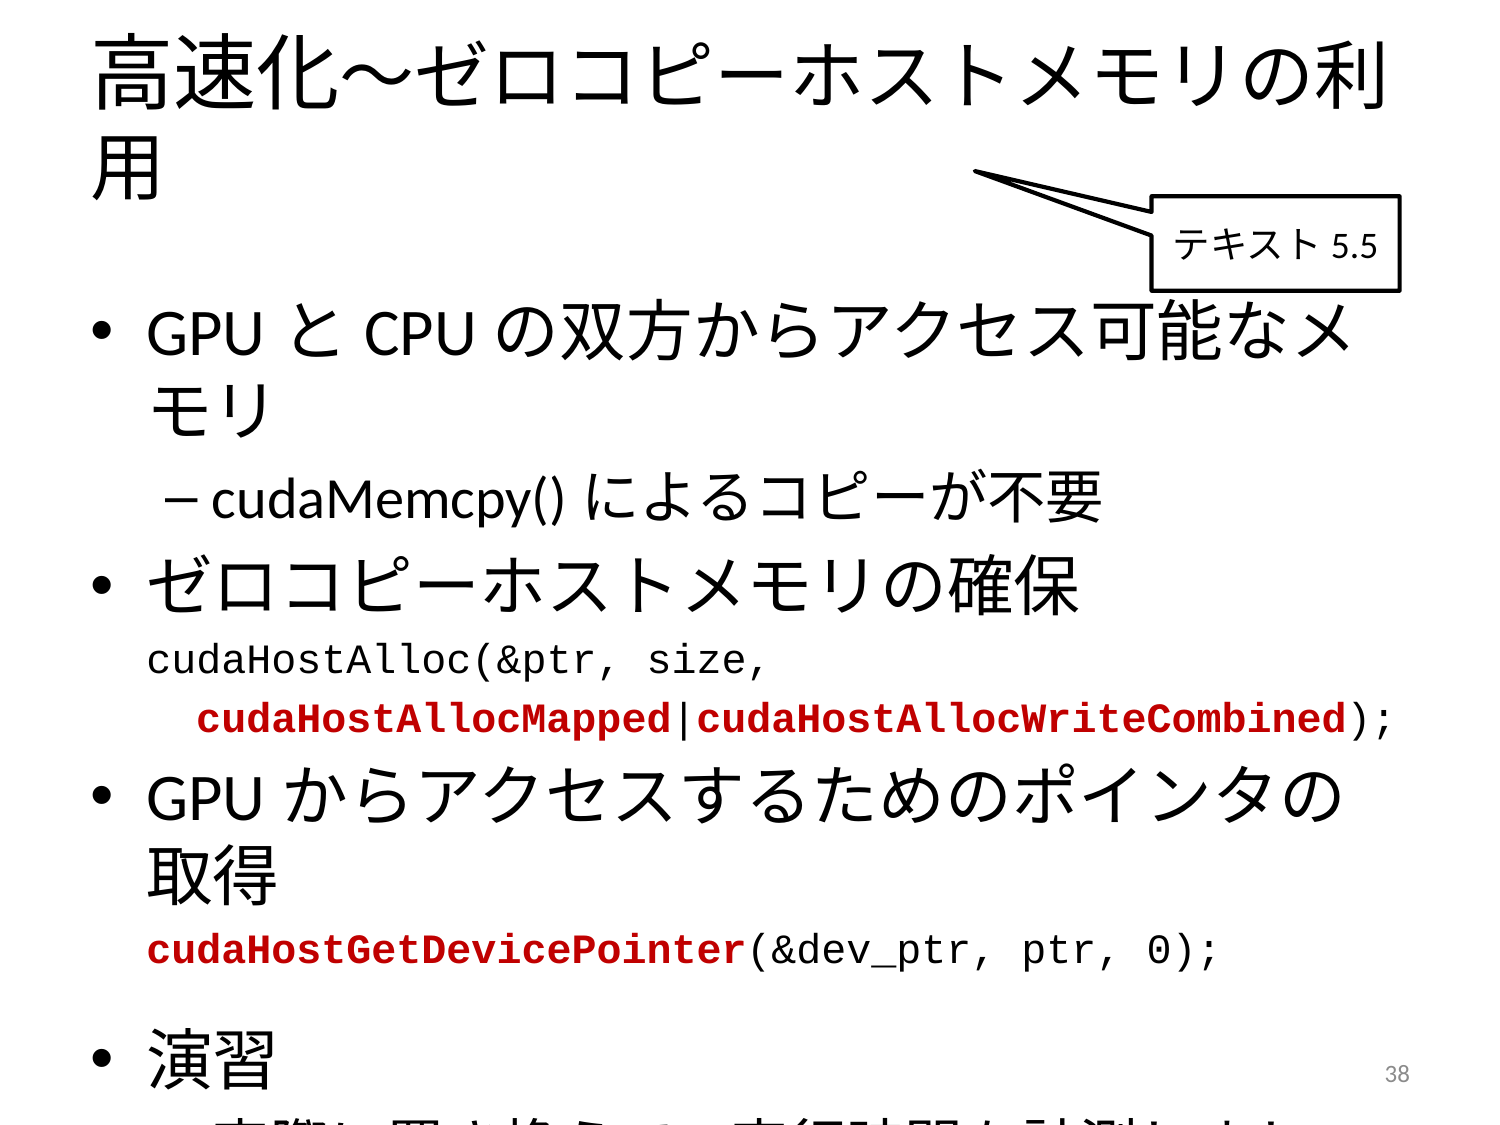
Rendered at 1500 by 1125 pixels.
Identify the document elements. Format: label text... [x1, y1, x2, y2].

title 高速化～ゼロコピーホストメモリの利用 [74, 44, 1426, 185]
slide_number 37 [1074, 1042, 1425, 1103]
list GPUとCPUの双方からアクセス可能なメモリ cudaMemcpy()によるコピーが不要 ゼロコピーホストメモリの確保 cudaHostAlloc(&ptr, size, cudaHostAllocMapped|cudaHostAllocWriteCombined); GPUからアクセスするためのポインタの取得 cudaHostGetDevicePointer(&dev_ptr, ptr, 0); 演習 実際に置き換えて、実行時間を計測しましょう [74, 207, 1426, 1036]
text_box テキスト5.5 [972, 168, 1402, 293]
